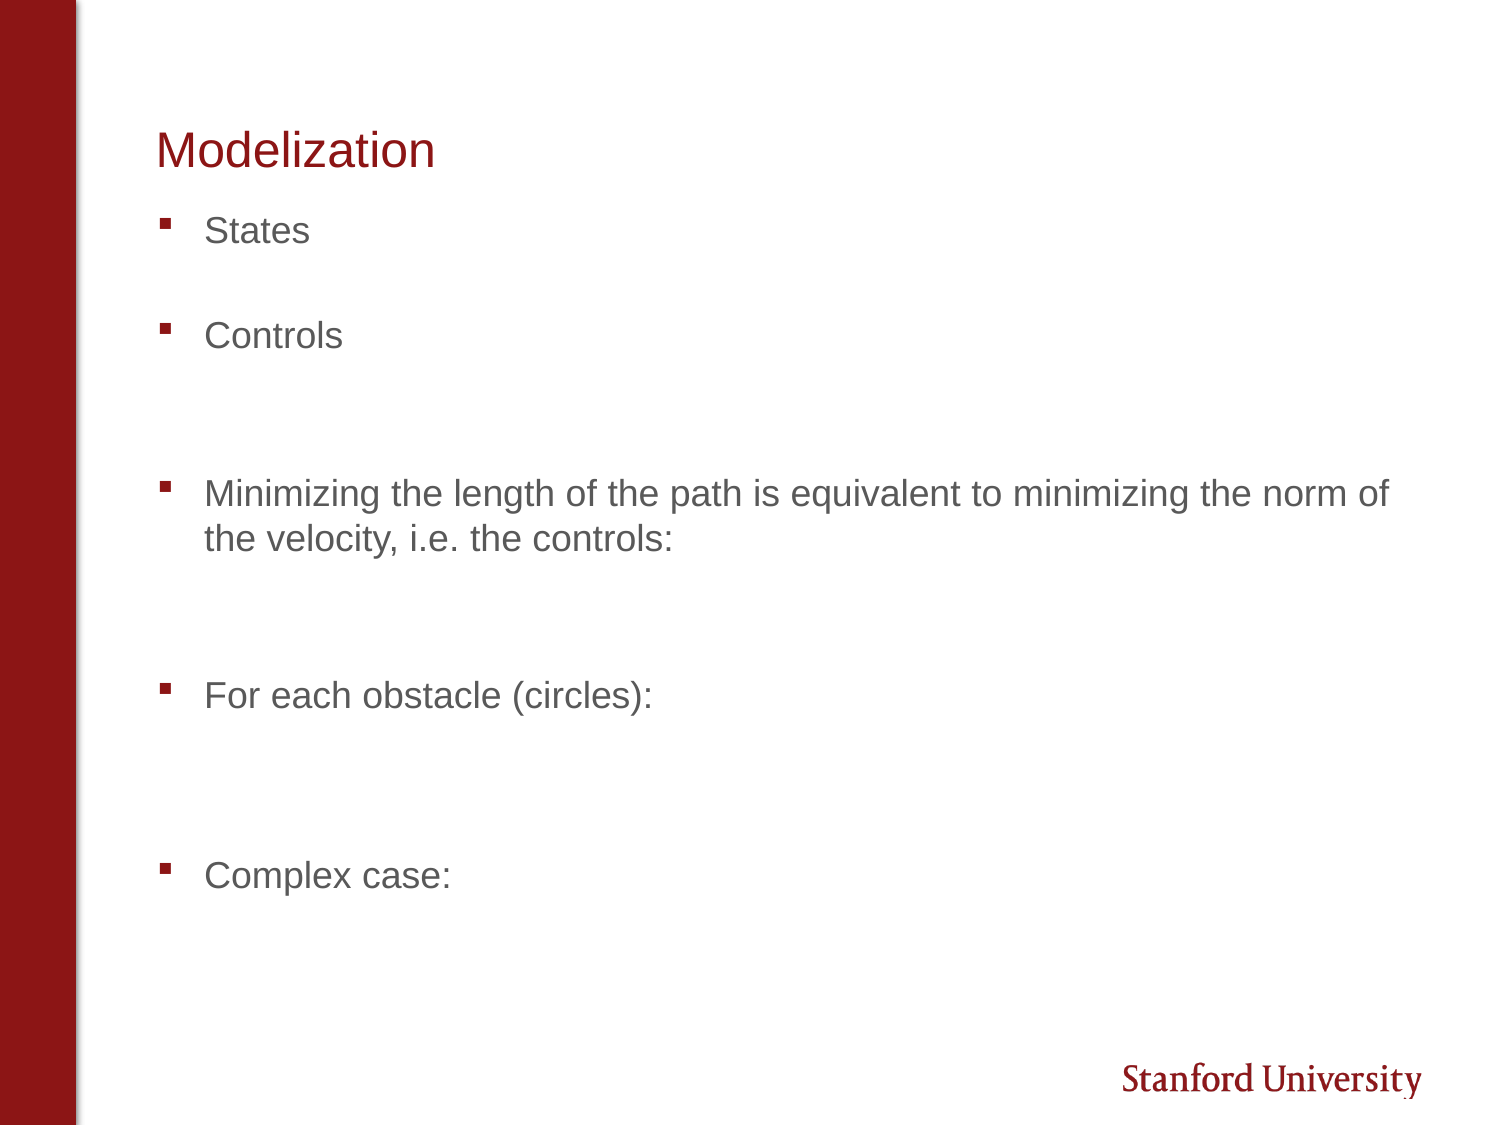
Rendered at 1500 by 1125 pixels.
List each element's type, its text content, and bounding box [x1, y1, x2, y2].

title Modelization [155, 78, 1420, 186]
